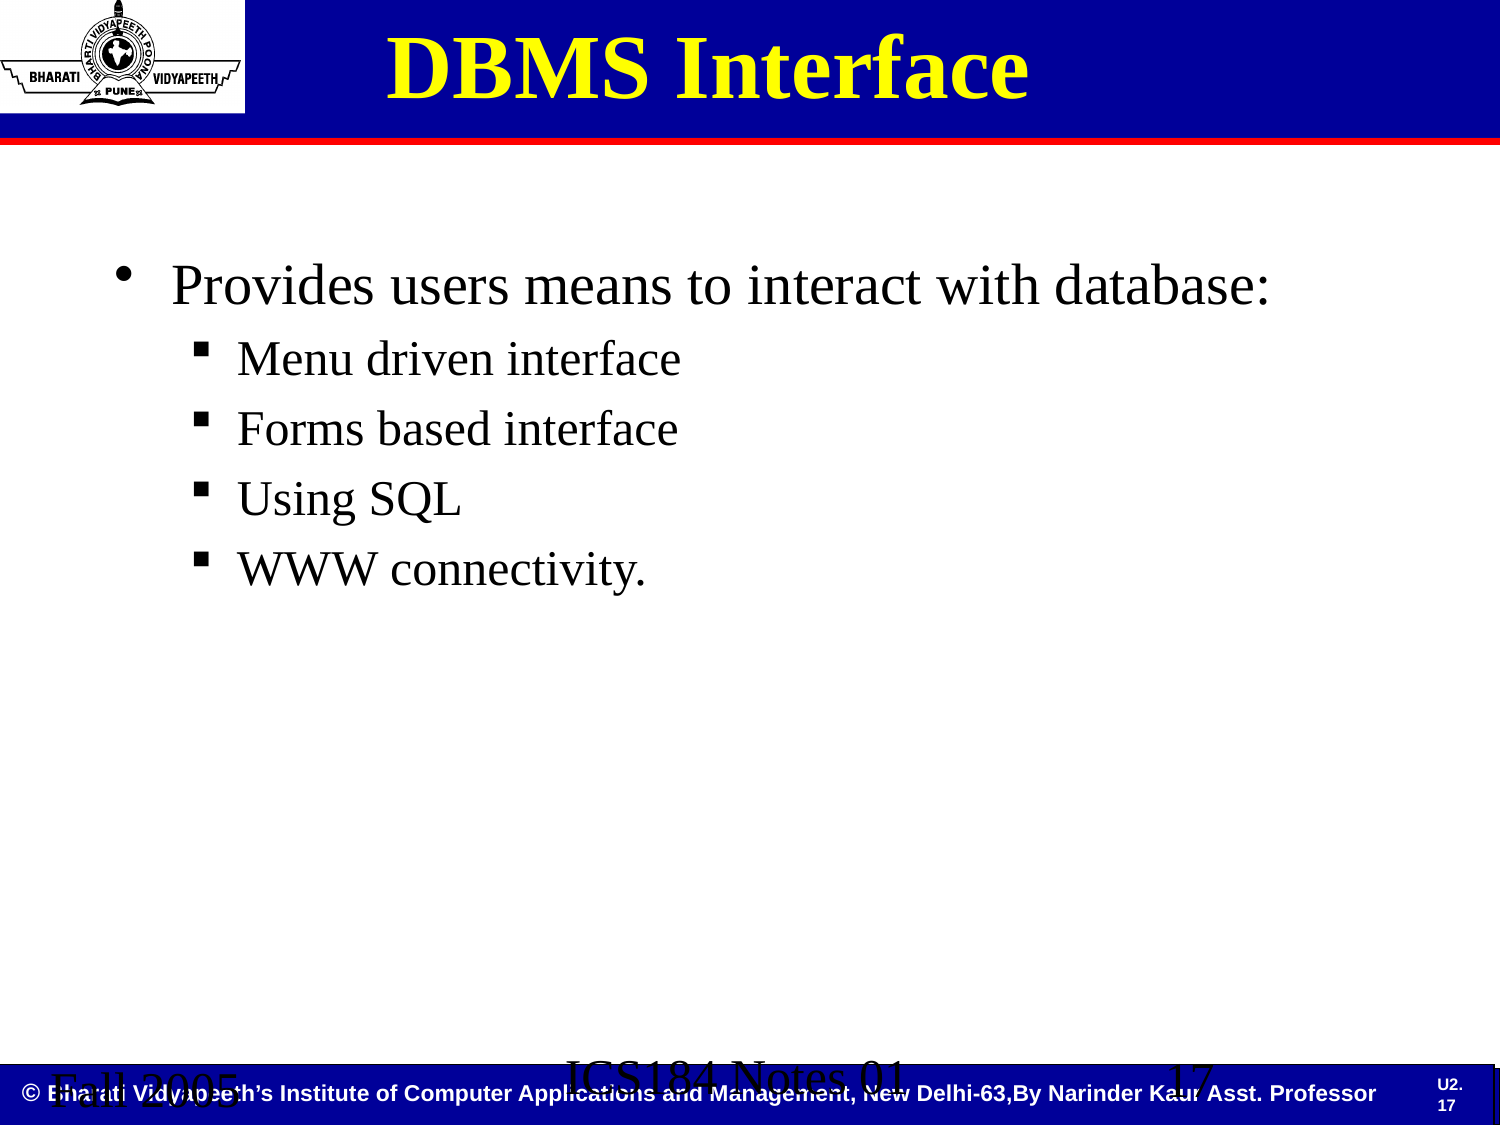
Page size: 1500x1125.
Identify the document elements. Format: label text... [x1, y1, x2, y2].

picture [0, 0, 241, 106]
slide_number 17 [1149, 1039, 1463, 1098]
slide_number Fall 2005 [35, 1050, 403, 1100]
title DBMS Interface [234, 0, 1207, 103]
footer ICS184 Notes 01 [549, 1073, 948, 1100]
list Provides users means to interact with database: Menu driven interface Forms based interface Using SQL WWW connectivity. [99, 238, 1384, 1073]
